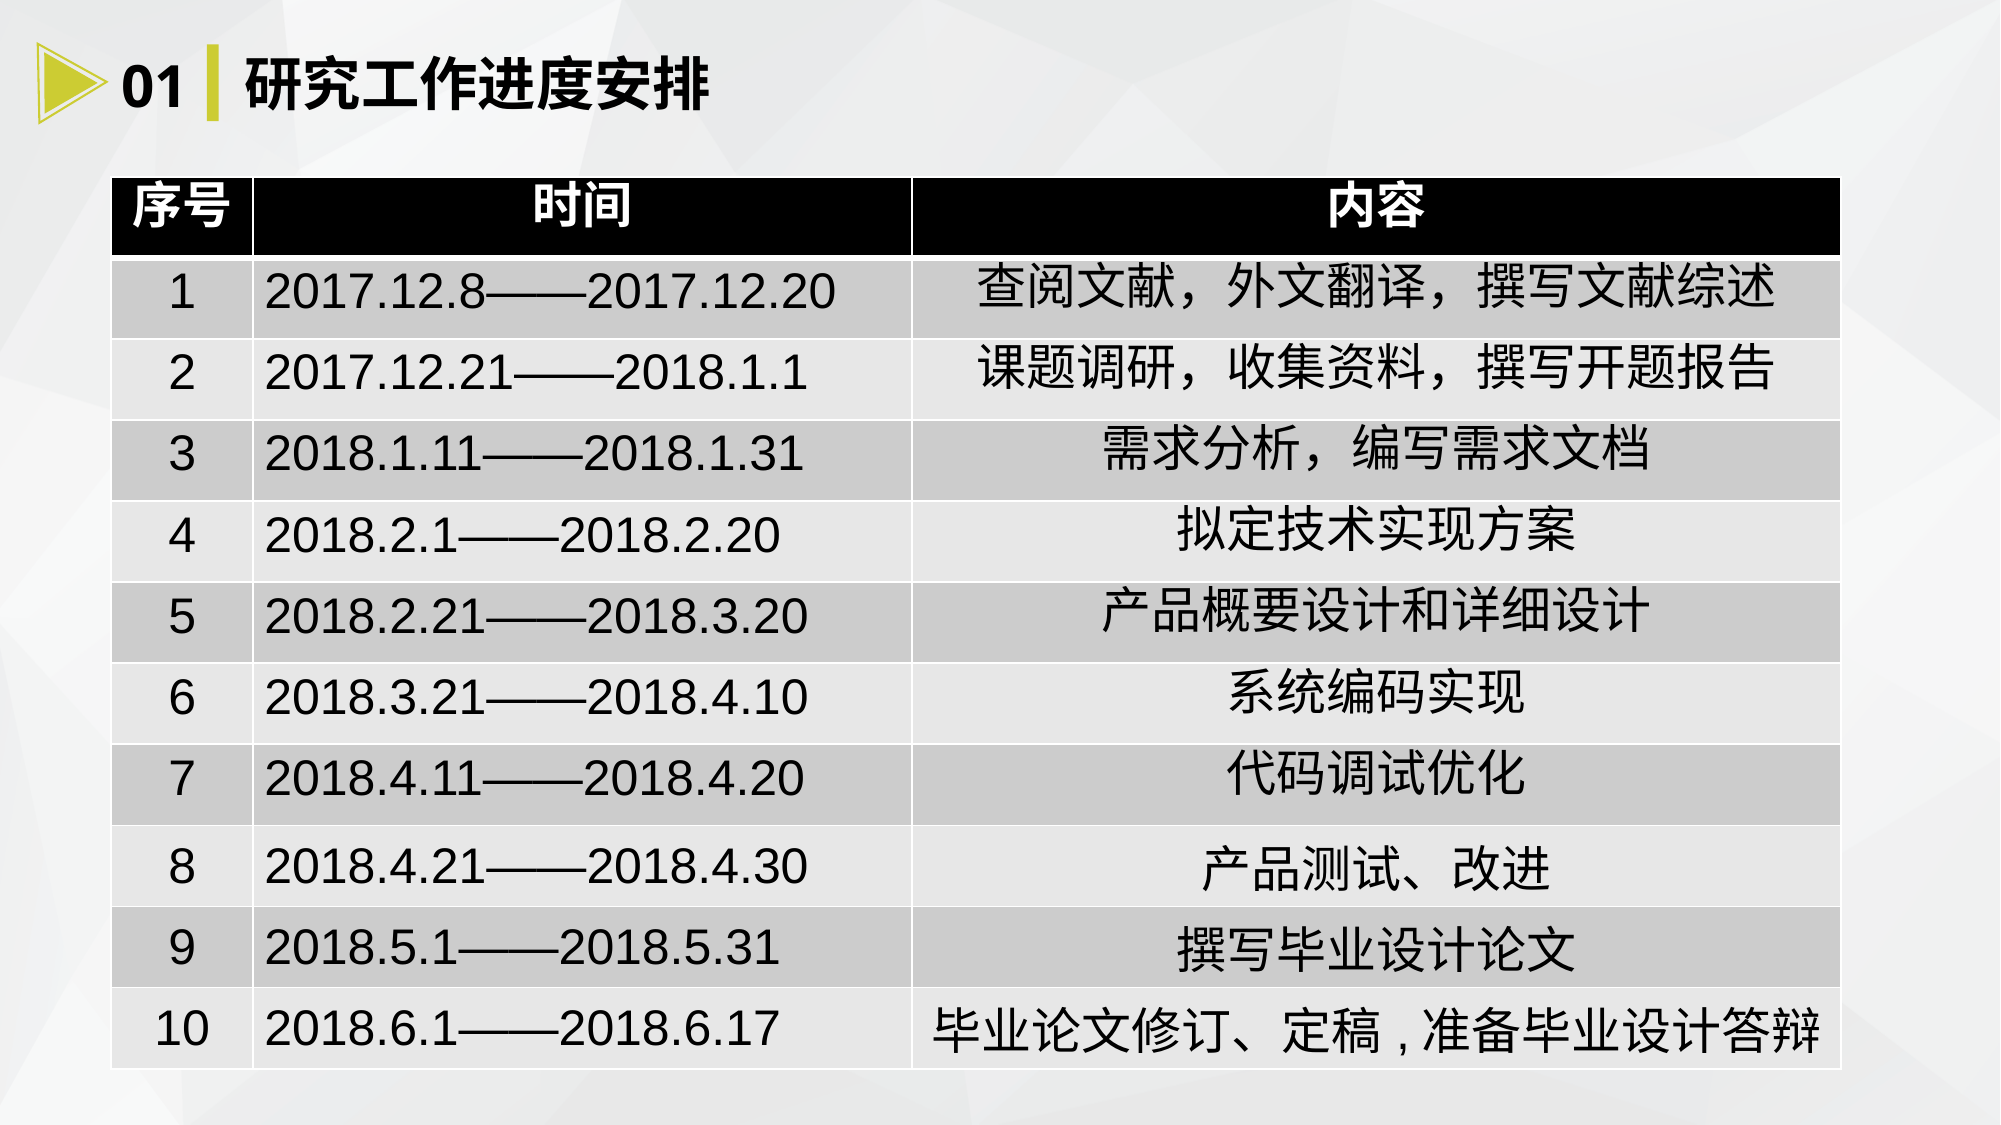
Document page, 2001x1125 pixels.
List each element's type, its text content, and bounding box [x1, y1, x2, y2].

table_cell 产品概要设计和详细设计 [913, 583, 1840, 662]
table_cell 6 [112, 664, 252, 743]
table_cell 毕业论文修订、定稿,准备毕业设计答辩 [913, 988, 1840, 1068]
text_box 01 [106, 41, 220, 127]
table_cell 2017.12.8——2017.12.20 [254, 261, 911, 338]
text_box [28, 42, 108, 120]
picture [0, 0, 2000, 1125]
table_cell 8 [112, 826, 252, 906]
table_cell 2018.2.1——2018.2.20 [254, 502, 911, 581]
table_cell 2018.3.21——2018.4.10 [254, 664, 911, 743]
table_cell 2018.1.11——2018.1.31 [254, 421, 911, 500]
table_cell 10 [112, 988, 252, 1068]
table_header 序号 [112, 178, 252, 255]
table_cell 5 [112, 583, 252, 662]
table_cell 需求分析，编写需求文档 [913, 421, 1840, 500]
table_cell 2017.12.21——2018.1.1 [254, 340, 911, 419]
table_cell 4 [112, 502, 252, 581]
table_cell 课题调研，收集资料，撰写开题报告 [913, 340, 1840, 419]
table_cell 2 [112, 340, 252, 419]
table_cell 1 [112, 261, 252, 338]
table_cell 2018.4.21——2018.4.30 [254, 826, 911, 906]
table_cell 代码调试优化 [913, 745, 1840, 825]
table_header 内容 [913, 178, 1840, 255]
table_cell 2018.2.21——2018.3.20 [254, 583, 911, 662]
table_cell 产品测试、改进 [913, 826, 1840, 906]
table_header 时间 [254, 178, 911, 255]
table_cell 9 [112, 907, 252, 987]
text_box 研究工作进度安排 [229, 39, 1073, 125]
table_cell 撰写毕业设计论文 [913, 907, 1840, 987]
table_cell 2018.5.1——2018.5.31 [254, 907, 911, 987]
table_cell 2018.6.1——2018.6.17 [254, 988, 911, 1068]
table_cell 7 [112, 745, 252, 825]
table_cell 3 [112, 421, 252, 500]
table_cell 查阅文献，外文翻译，撰写文献综述 [913, 261, 1840, 338]
table_cell 拟定技术实现方案 [913, 502, 1840, 581]
table_cell 系统编码实现 [913, 664, 1840, 743]
table_cell 2018.4.11——2018.4.20 [254, 745, 911, 825]
